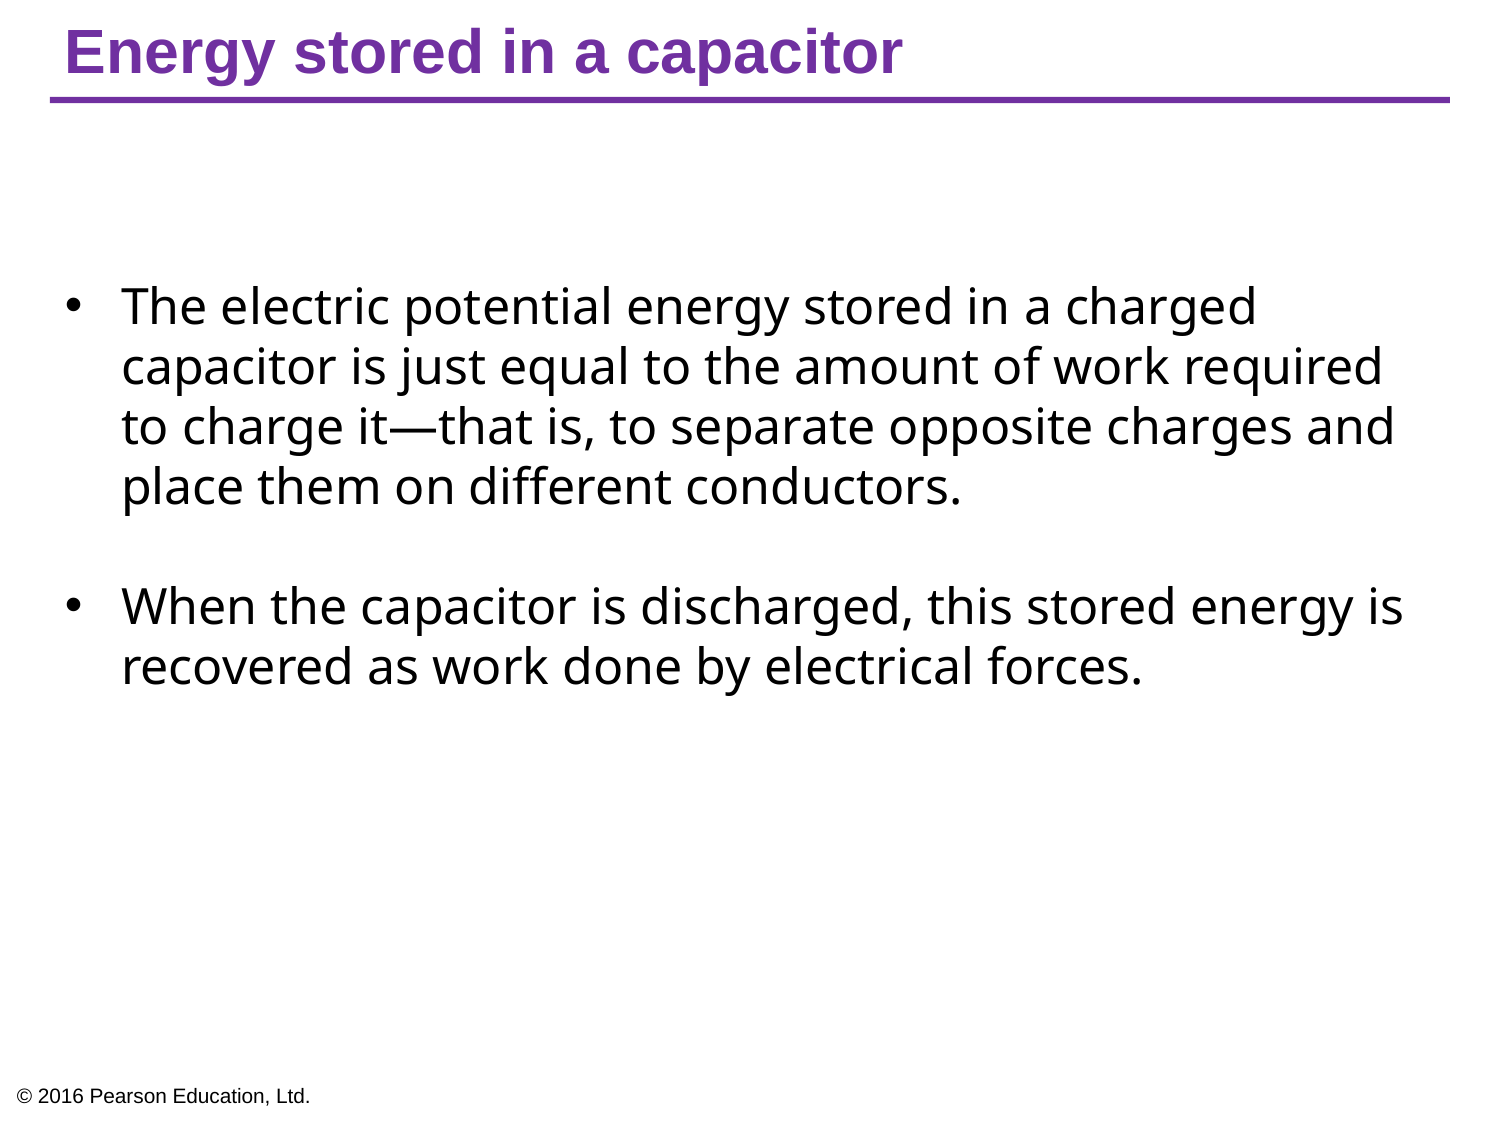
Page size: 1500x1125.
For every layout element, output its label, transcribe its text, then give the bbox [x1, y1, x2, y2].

footer © 2016 Pearson Education, Ltd. [1, 1065, 509, 1125]
text_box The electric potential energy stored in a charged capacitor is just equal to the amount of work required to charge it—that is, to separate opposite charges and place them on different conductors. When the capacitor is discharged, this stored energy is recovered as work done by electrical forces. [50, 267, 1450, 702]
text_box Energy stored in a capacitor [50, 12, 1450, 95]
